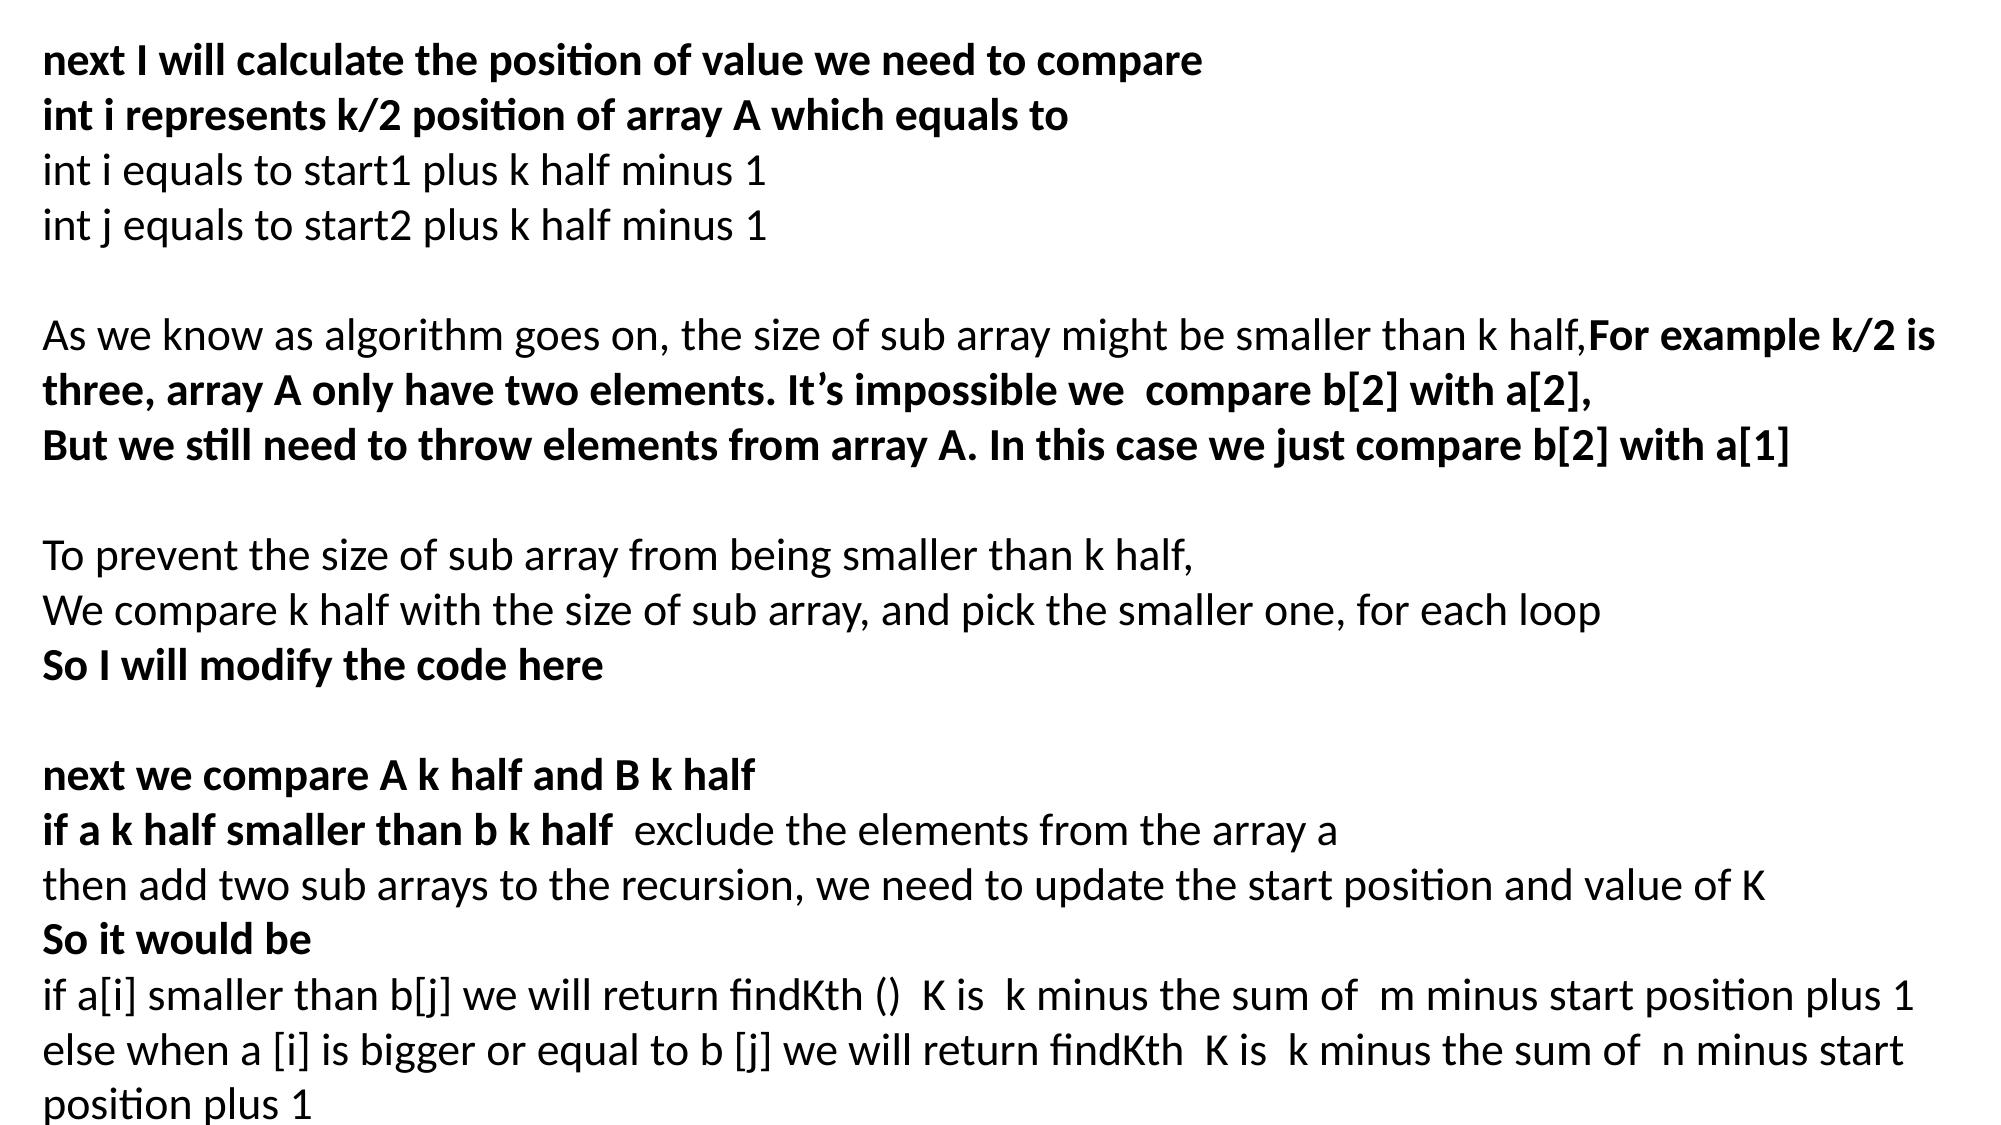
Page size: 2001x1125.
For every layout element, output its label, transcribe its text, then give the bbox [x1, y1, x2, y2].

text_box next I will calculate the position of value we need to compare int i represents k/2 position of array A which equals to int i equals to start1 plus k half minus 1 int j equals to start2 plus k half minus 1 As we know as algorithm goes on, the size of sub array might be smaller than k half,For example k/2 is three, array A only have two elements. It’s impossible we compare b[2] with a[2], But we still need to throw elements from array A. In this case we just compare b[2] with a[1] To prevent the size of sub array from being smaller than k half, We compare k half with the size of sub array, and pick the smaller one, for each loop So I will modify the code here next we compare A k half and B k half if a k half smaller than b k half exclude the elements from the array a then add two sub arrays to the recursion, we need to update the start position and value of K So it would be if a[i] smaller than b[j] we will return findKth () K is k minus the sum of m minus start position plus 1 else when a [i] is bigger or equal to b [j] we will return findKth K is k minus the sum of n minus start position plus 1 [27, 22, 1973, 1125]
